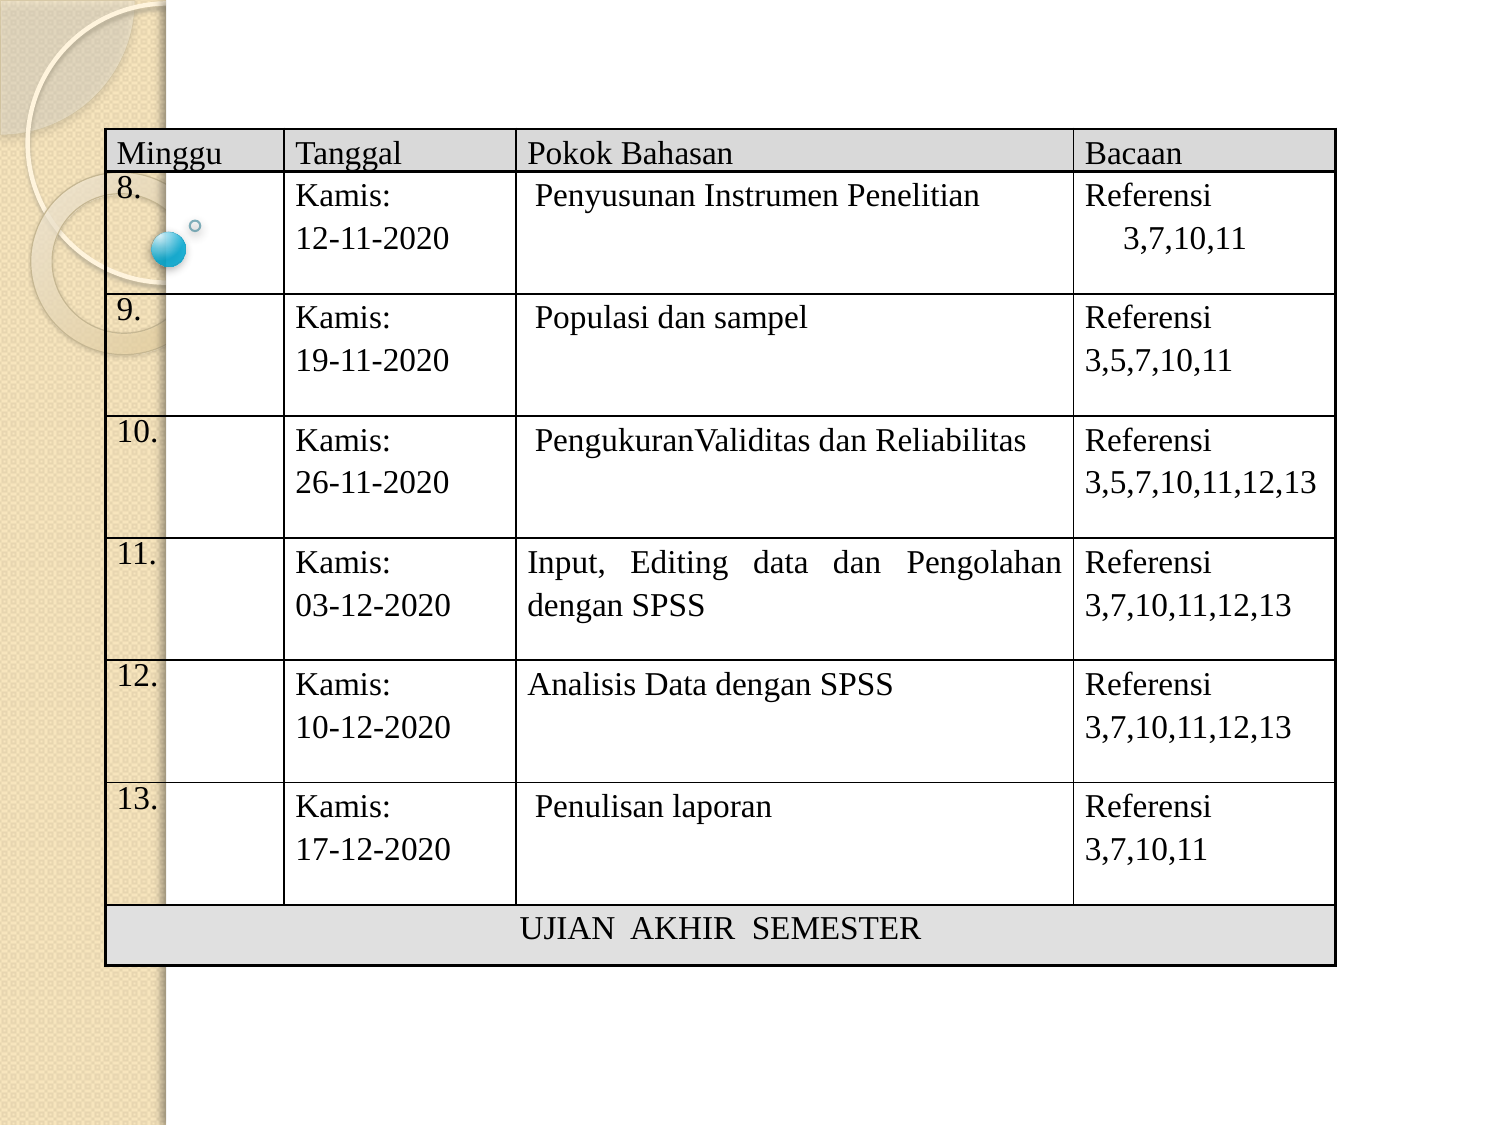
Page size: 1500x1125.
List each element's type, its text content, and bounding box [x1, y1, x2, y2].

table_header Pokok Bahasan [517, 130, 1073, 170]
table_cell Kamis: 17-12-2020 [285, 783, 515, 904]
table_cell PengukuranValiditas dan Reliabilitas [517, 417, 1073, 537]
table_cell 9. [107, 295, 283, 415]
table_cell 8. [107, 173, 283, 293]
table_cell Referensi 3,5,7,10,11 [1074, 295, 1334, 415]
table_cell 10. [107, 417, 283, 537]
table_header Minggu [107, 130, 283, 170]
table_cell Penulisan laporan [517, 783, 1073, 904]
table_cell Analisis Data dengan SPSS [517, 661, 1073, 782]
table_cell Kamis: 19-11-2020 [285, 295, 515, 415]
table_cell Kamis: 03-12-2020 [285, 539, 515, 659]
table_cell Kamis: 12-11-2020 [285, 173, 515, 293]
table_cell Referensi 3,7,10,11,12,13 [1074, 539, 1334, 659]
table_cell UJIAN AKHIR SEMESTER [107, 906, 1334, 964]
table_cell Referensi 3,7,10,11 [1074, 173, 1334, 293]
table_cell Populasi dan sampel [517, 295, 1073, 415]
table_header Tanggal [285, 130, 515, 170]
table_cell Kamis: 10-12-2020 [285, 661, 515, 782]
table_header Bacaan [1074, 130, 1334, 170]
table_cell Referensi 3,7,10,11,12,13 [1074, 661, 1334, 782]
table_cell 11. [107, 539, 283, 659]
table_cell Penyusunan Instrumen Penelitian [517, 173, 1073, 293]
table_cell Input, Editing data dan Pengolahan dengan SPSS [517, 539, 1073, 659]
table_cell Referensi 3,7,10,11 [1074, 783, 1334, 904]
table_cell Referensi 3,5,7,10,11,12,13 [1074, 417, 1334, 537]
table_cell 12. [107, 661, 283, 782]
table_cell Kamis: 26-11-2020 [285, 417, 515, 537]
table_cell 13. [107, 783, 283, 904]
